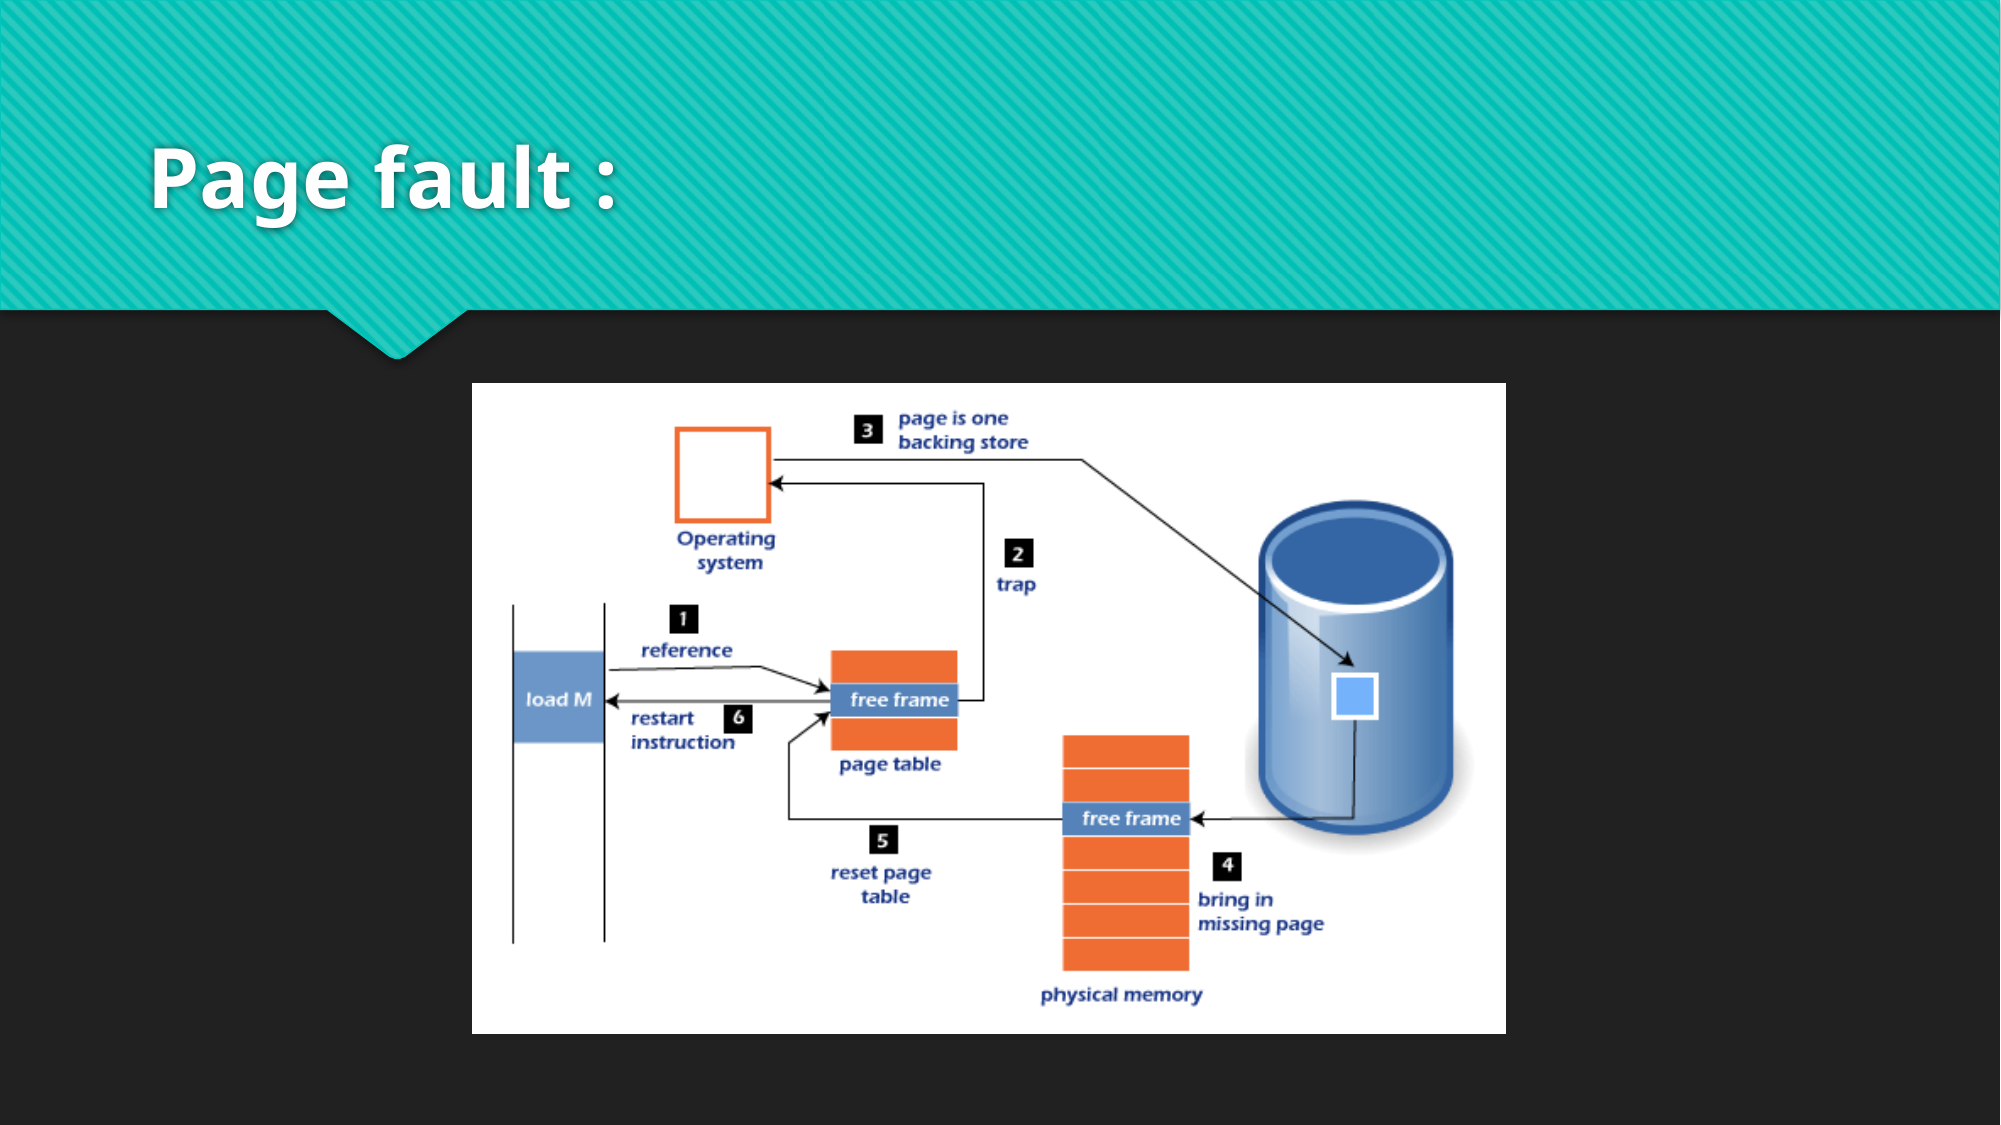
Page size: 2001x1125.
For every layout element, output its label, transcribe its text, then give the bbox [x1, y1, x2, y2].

picture [472, 383, 1507, 1034]
title Page fault : [132, 73, 1867, 233]
picture [1, 1, 1999, 357]
